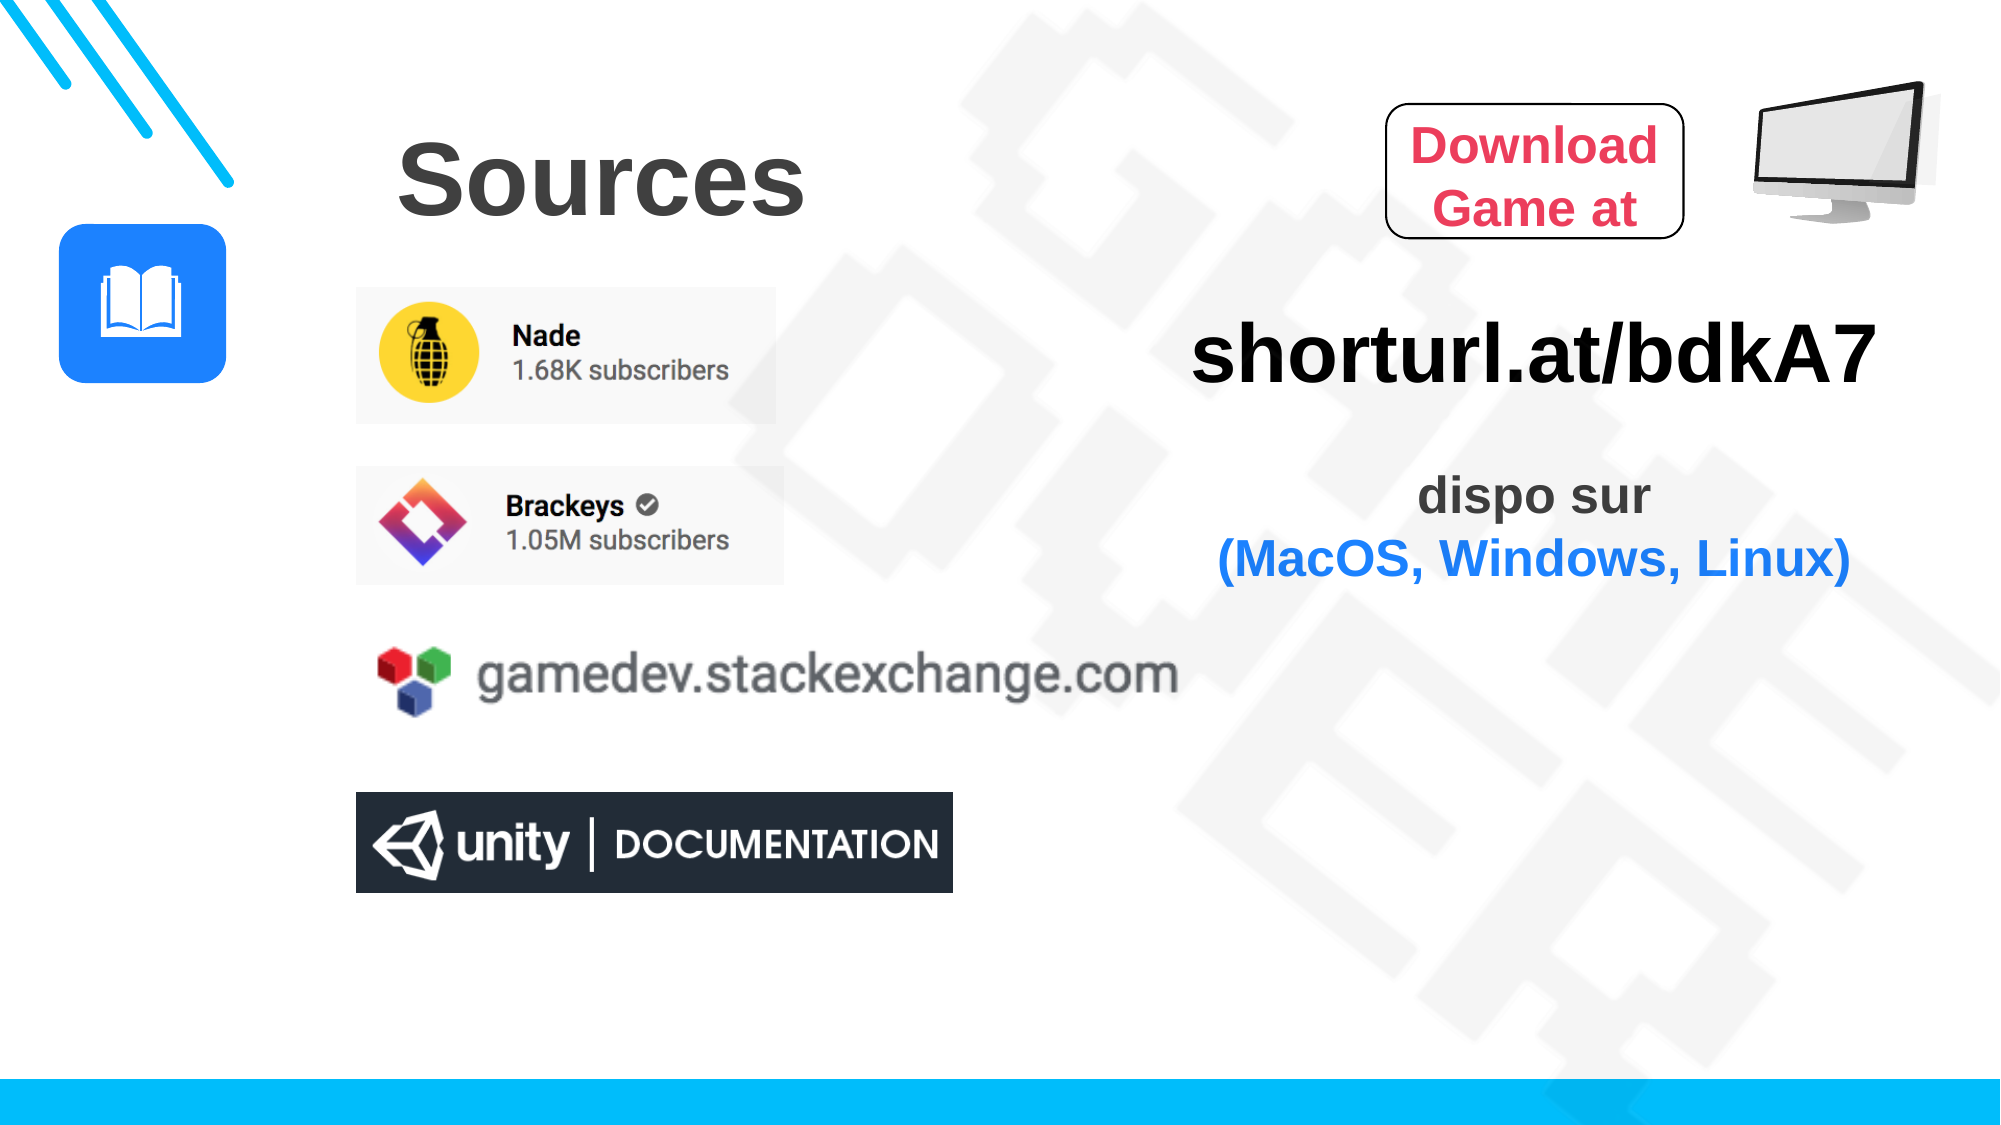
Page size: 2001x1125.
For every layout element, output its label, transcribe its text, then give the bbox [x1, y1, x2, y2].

text_box Download Game at shorturl.at/bdkA7 dispo sur (MacOS, Windows, Linux) [1173, 104, 1897, 249]
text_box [1752, 80, 1941, 225]
text_box Sources [381, 104, 961, 244]
picture [342, 249, 1962, 893]
text_box [57, 222, 228, 385]
text_box [1385, 102, 1685, 240]
text_box [99, 264, 183, 339]
